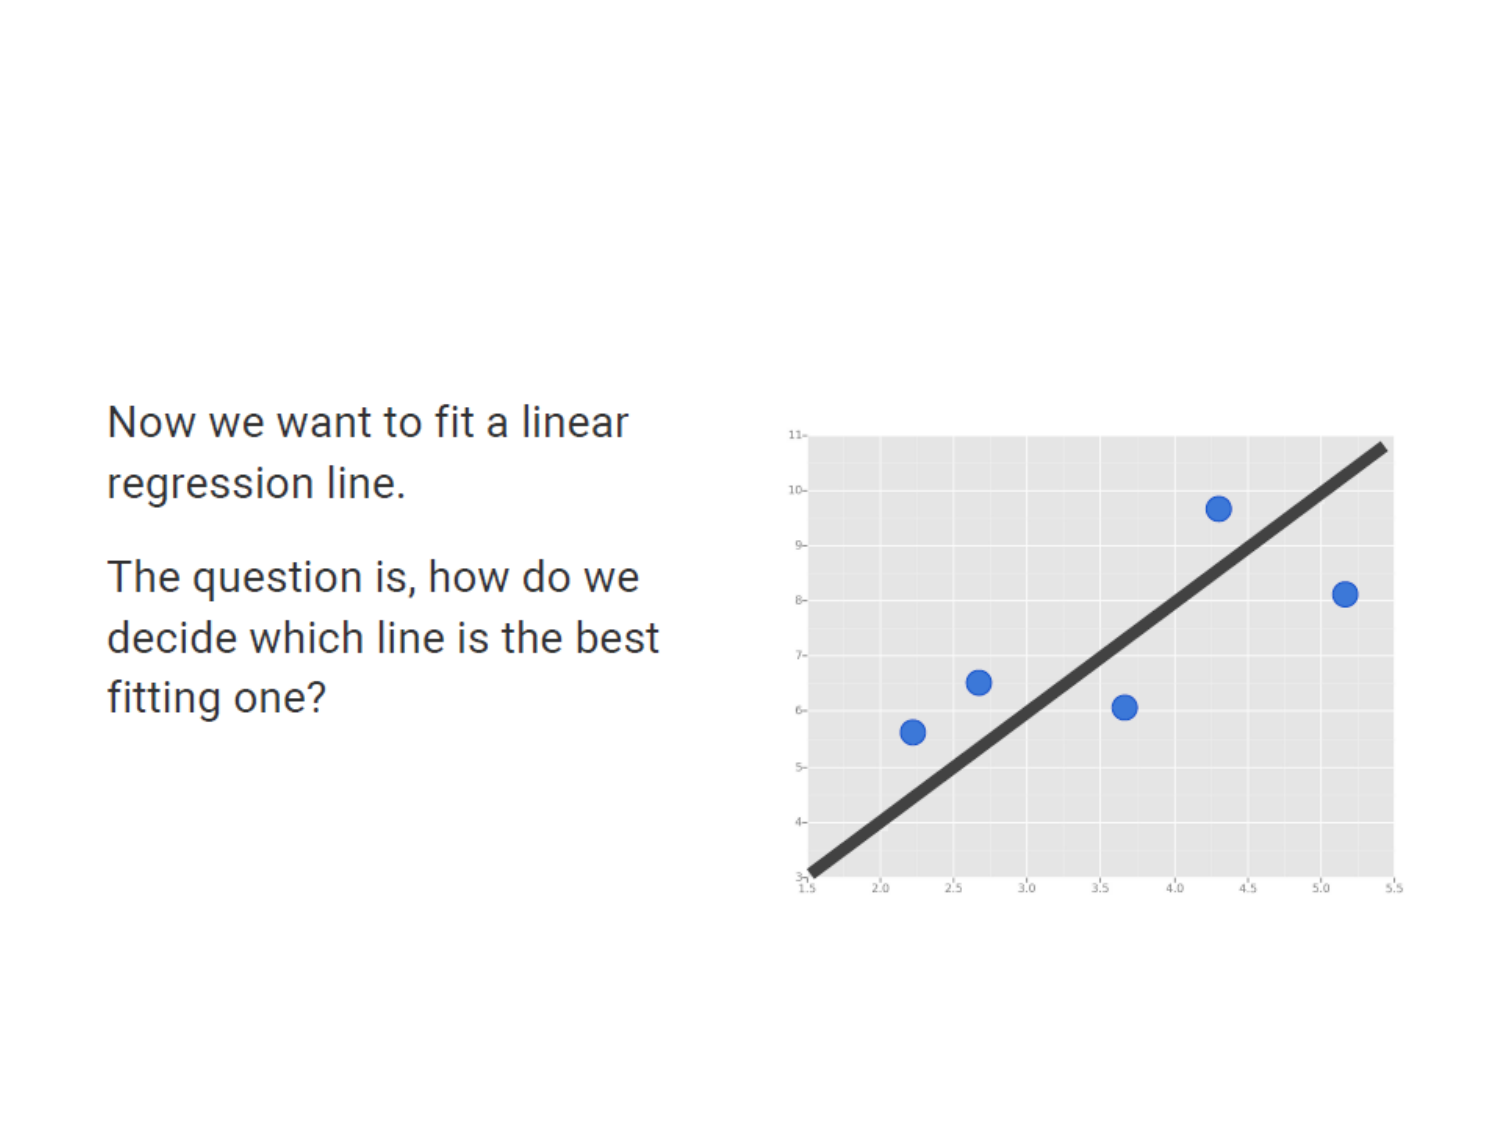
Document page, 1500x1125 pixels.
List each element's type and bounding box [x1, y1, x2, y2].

picture [53, 357, 1447, 927]
